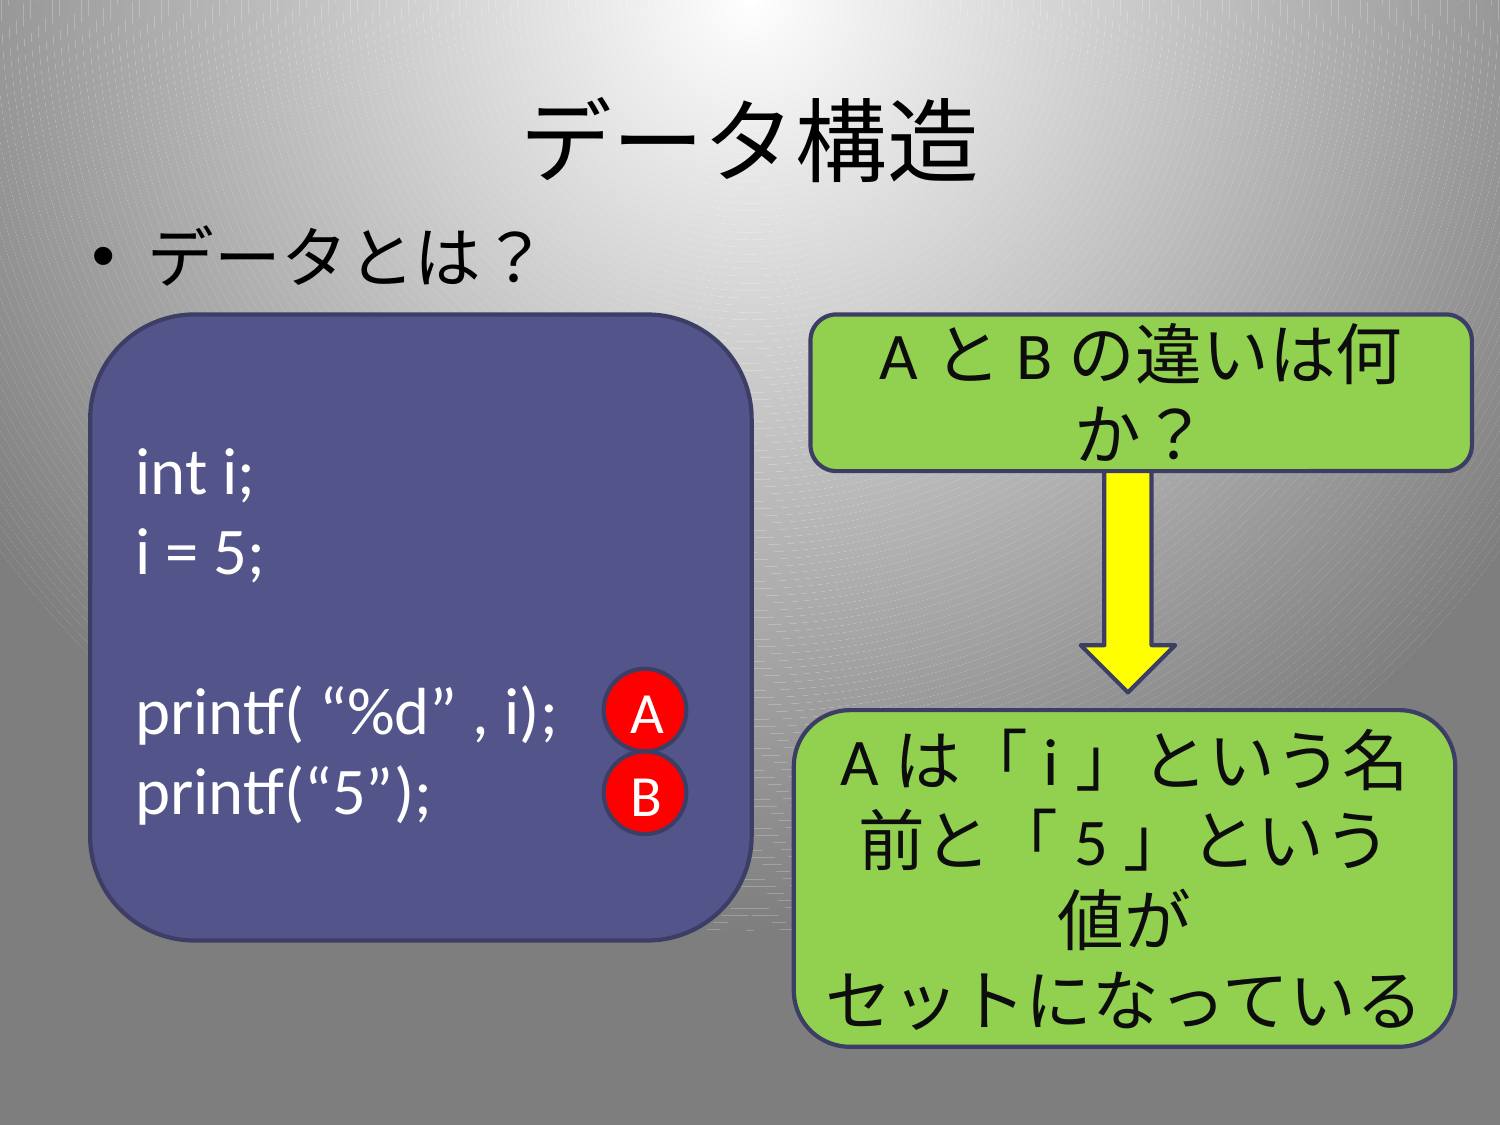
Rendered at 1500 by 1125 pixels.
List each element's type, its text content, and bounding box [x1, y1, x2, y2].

title データ構造 [75, 45, 1425, 233]
text_box Aは「i」という名前と「5」という値が セットになっている [791, 708, 1458, 1049]
text_box int i; i = 5; printf( “%d” , i); printf(“5”); [88, 312, 754, 943]
list データとは？ [76, 208, 1427, 308]
text_box [1078, 469, 1178, 695]
text_box A [601, 666, 689, 751]
text_box AとBの違いは何か？ [808, 312, 1475, 474]
text_box B [601, 749, 689, 837]
